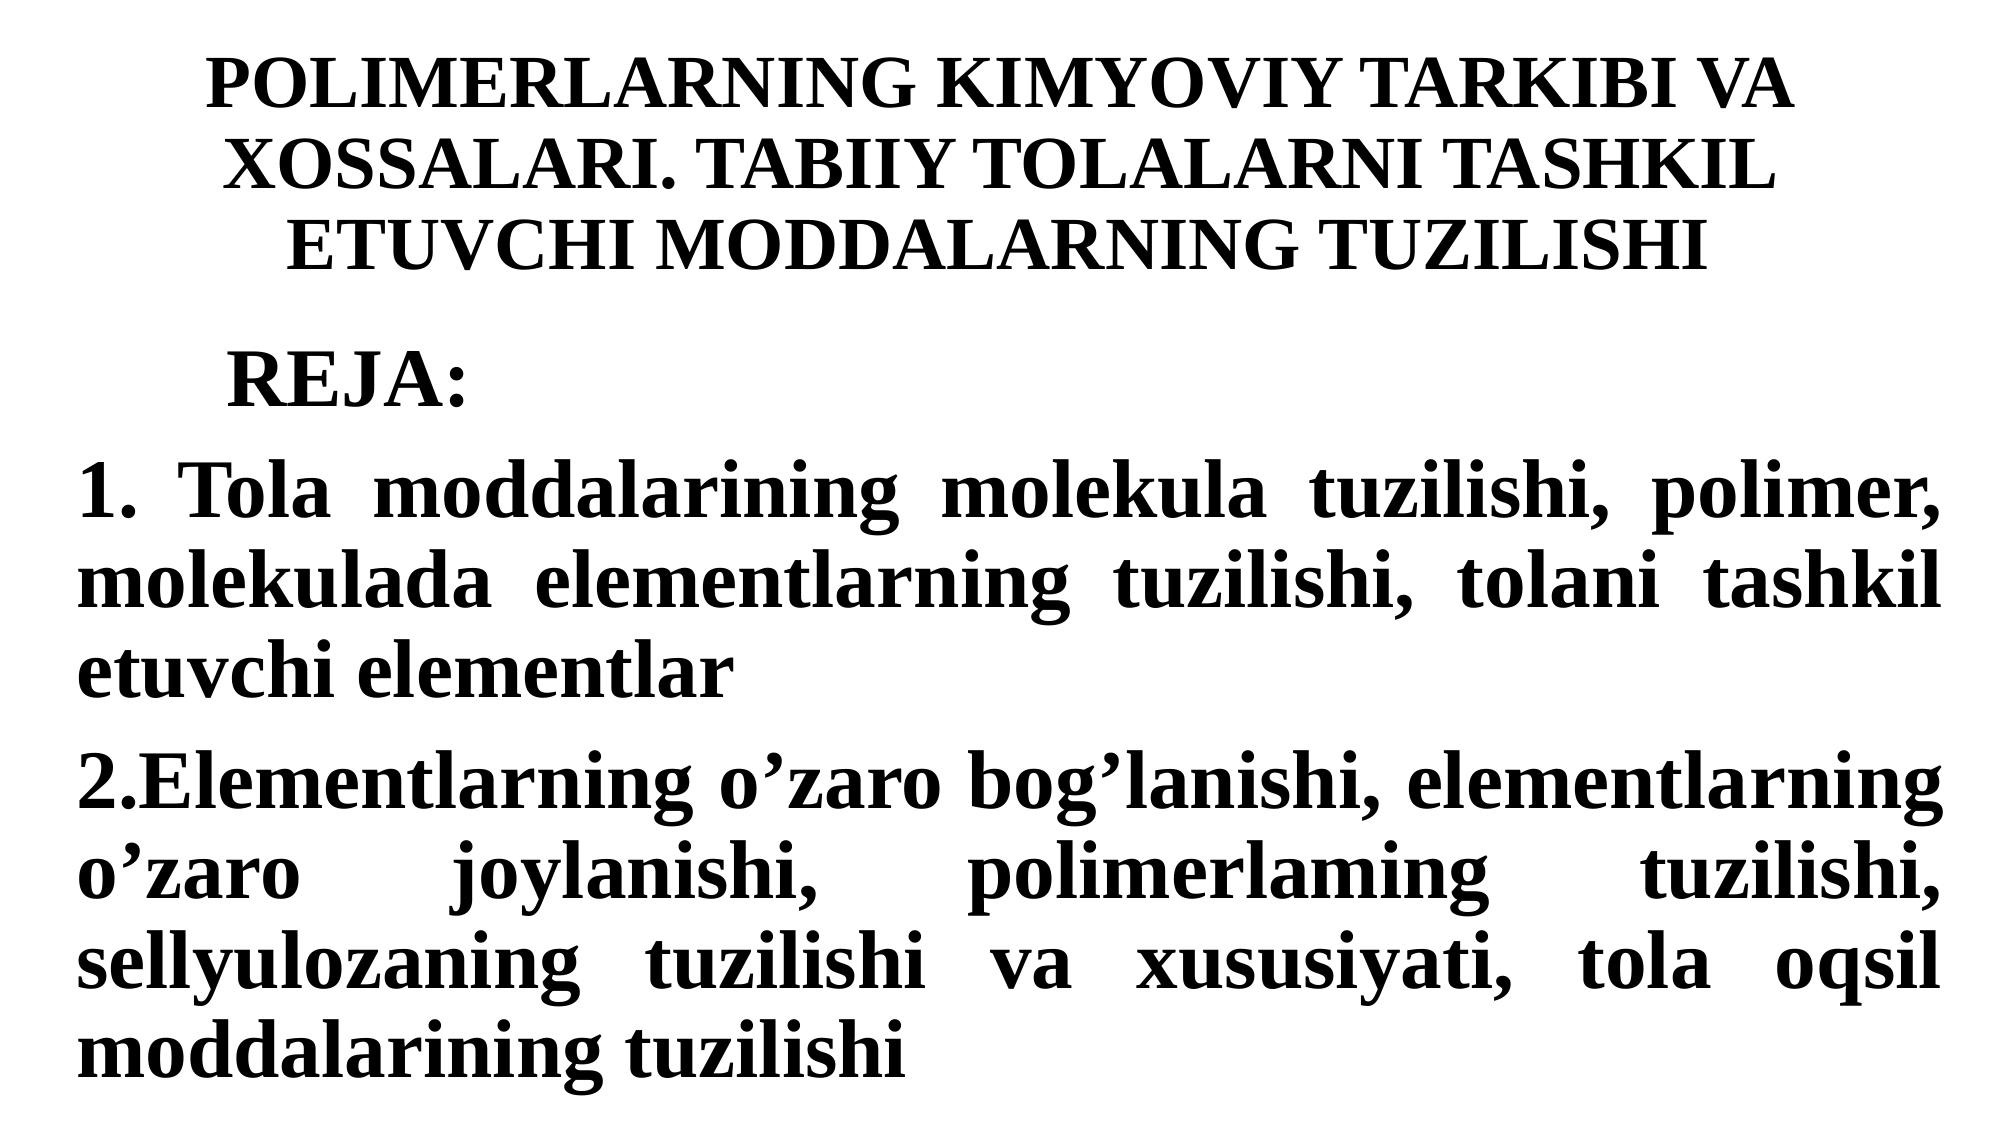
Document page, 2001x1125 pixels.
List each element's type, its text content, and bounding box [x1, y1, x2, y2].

list REJA: 1. Tola moddalarining molekula tuzilishi, polimer, molekulada elementlarning tuzilishi, tolani tashkil etuvchi elementlar 2.Elementlarning o’zaro bog’lanishi, elementlarning o’zaro joylanishi, polimerlaming tuzilishi, sellyulozaning tuzilishi va xususiyati, tola oqsil moddalarining tuzilishi [61, 327, 1960, 1014]
title POLIMERLARNING KIMYOVIY TARKIBI VA XOSSALARI. TABIIY TOLALARNI TASHKIL ETUVCHI MODDALARNING TUZILISHI [38, 59, 1960, 278]
